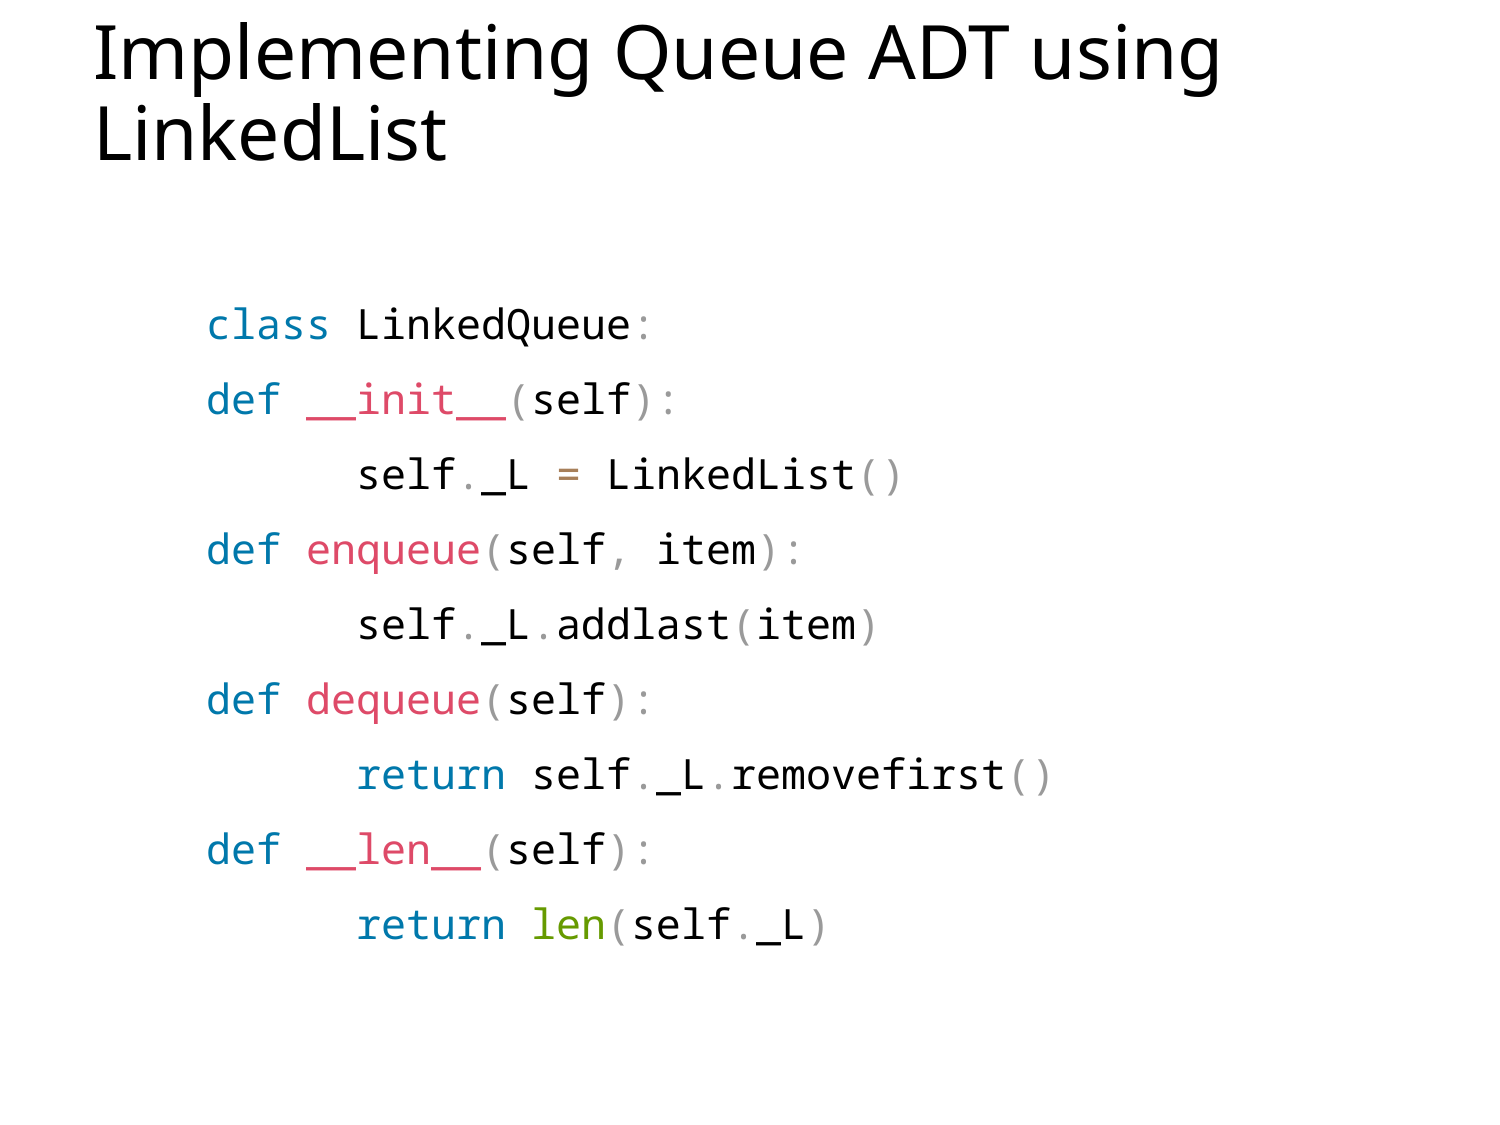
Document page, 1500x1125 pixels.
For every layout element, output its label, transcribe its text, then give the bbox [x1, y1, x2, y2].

text_box class LinkedQueue: def __init__(self): self._L = LinkedList() def enqueue(self, item): self._L.addlast(item) def dequeue(self): return self._L.removefirst() def __len__(self): return len(self._L) [191, 265, 1329, 956]
title Implementing Queue ADT using LinkedList [78, 4, 1397, 189]
